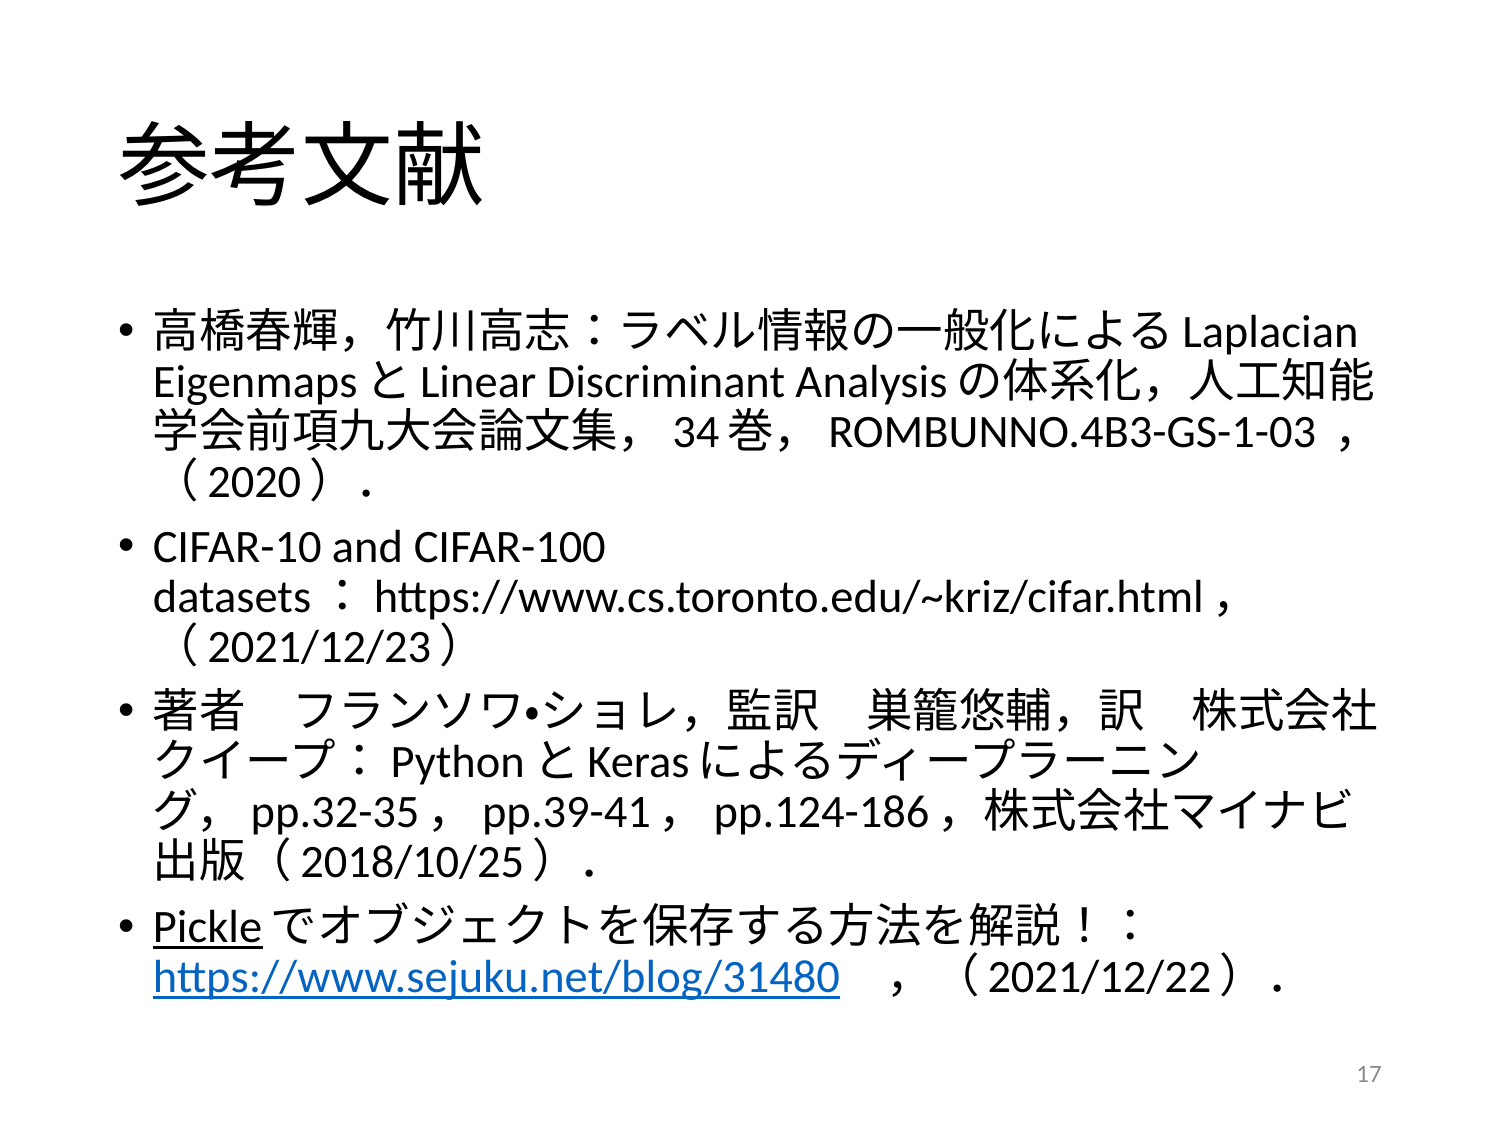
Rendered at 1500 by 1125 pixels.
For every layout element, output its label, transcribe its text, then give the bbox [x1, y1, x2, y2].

slide_number 17 [1059, 1042, 1397, 1103]
title 参考文献 [103, 59, 1397, 278]
list 高橋春輝，竹川高志：ラベル情報の一般化によるLaplacian EigenmapsとLinear Discriminant Analysisの体系化，人工知能学会前項九大会論文集，34巻，ROMBUNNO.4B3-GS-1-03 ，（2020）． CIFAR-10 and CIFAR-100 datasets：https://www.cs.toronto.edu/~kriz/cifar.html，（2021/12/23） 著者 フランソワ・ショレ，監訳 巣籠悠輔，訳 株式会社クイープ：PythonとKerasによるディープラーニング，pp.32-35，pp.39-41，pp.124-186，株式会社マイナビ出版（2018/10/25）． Pickleでオブジェクトを保存する方法を解説！：https://www.sejuku.net/blog/31480 ，（2021/12/22）． [103, 299, 1397, 1014]
